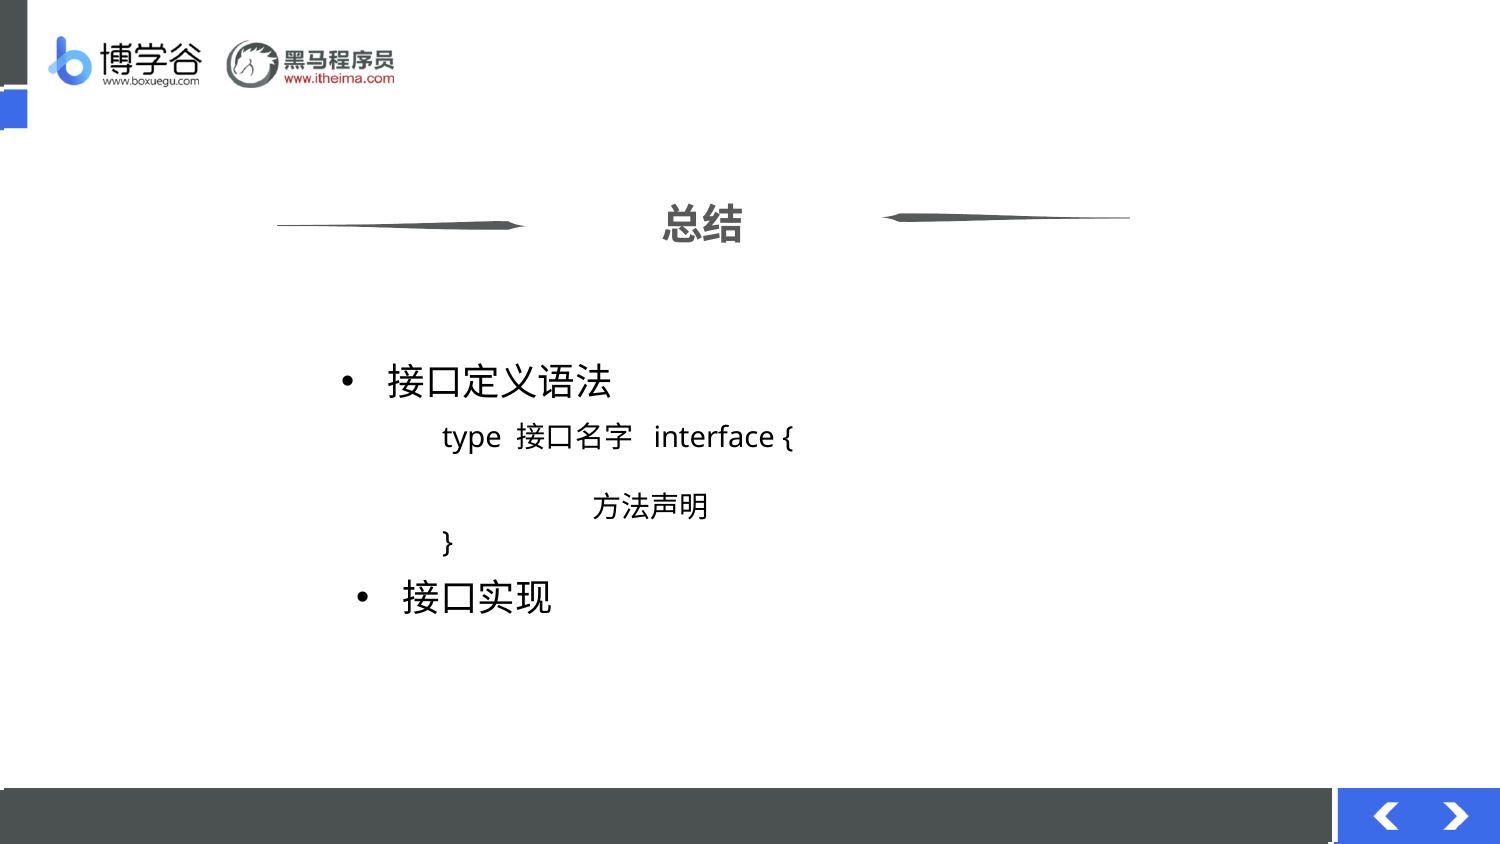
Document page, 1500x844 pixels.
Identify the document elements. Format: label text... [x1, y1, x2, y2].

text_box 接口定义语法 [326, 350, 628, 411]
text_box 总结 [490, 197, 916, 248]
text_box type 接口名字 interface { 方法声明 } [427, 411, 1314, 566]
picture [0, 0, 1500, 844]
text_box 接口实现 [341, 566, 568, 627]
